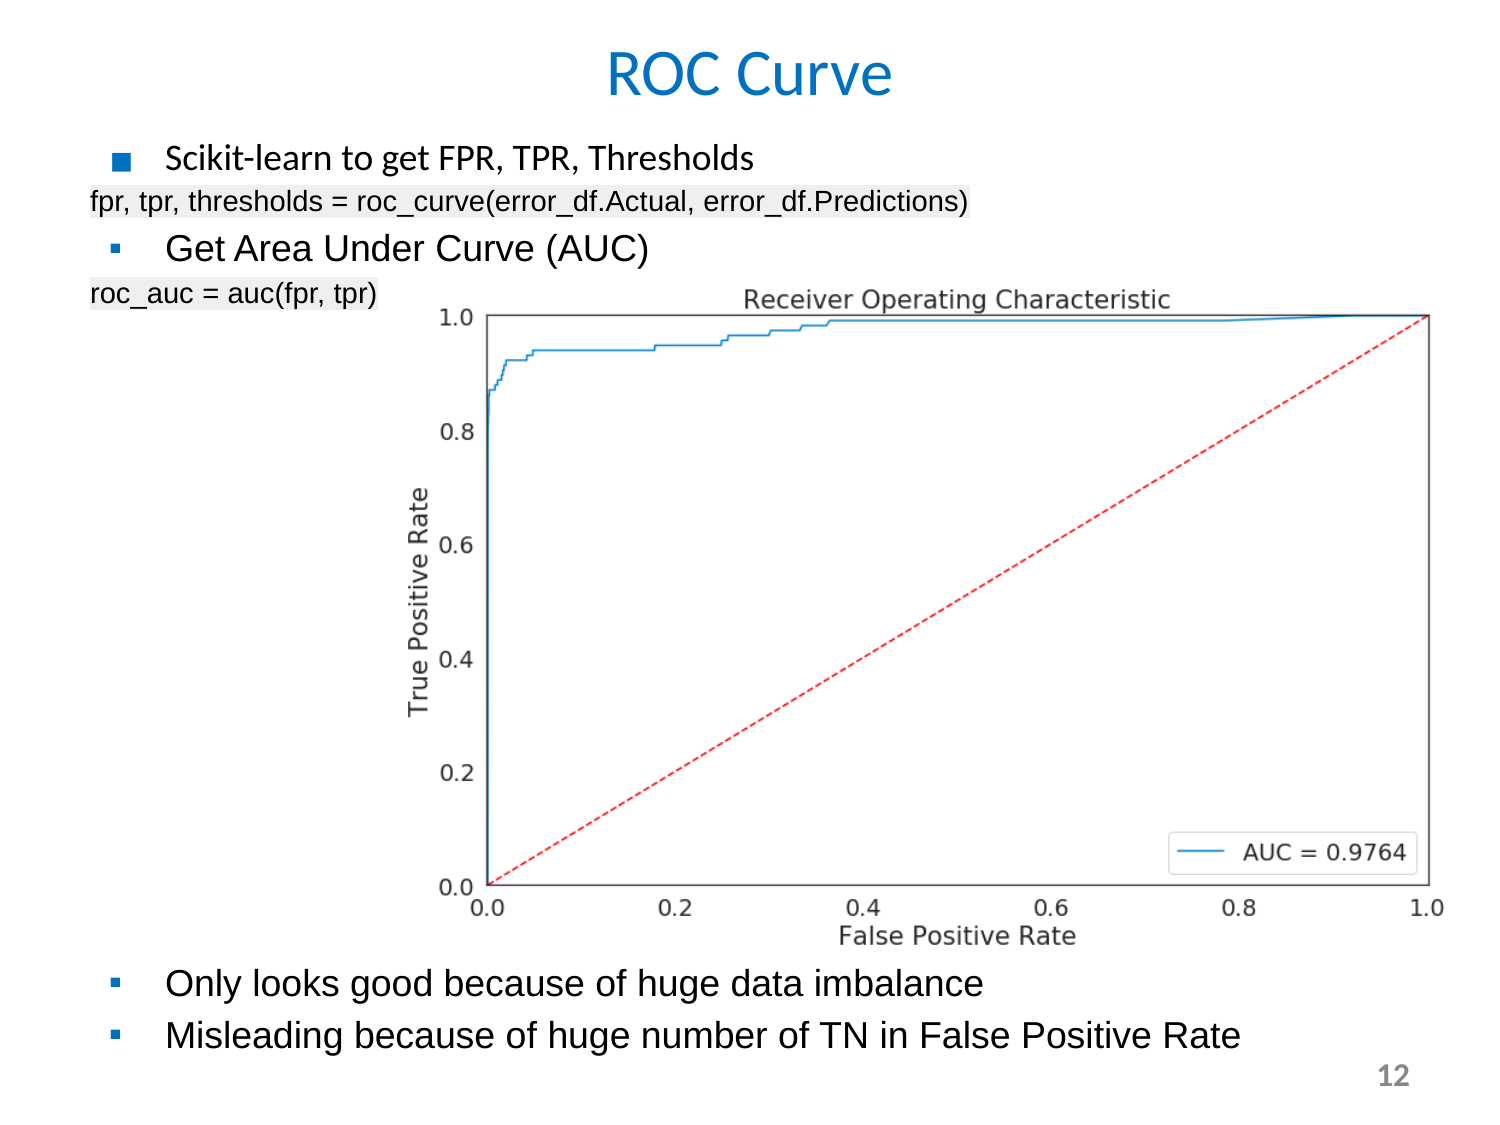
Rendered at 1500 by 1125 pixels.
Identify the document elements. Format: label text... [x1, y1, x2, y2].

title ROC Curve [75, 19, 1425, 119]
picture [401, 281, 1455, 957]
list Scikit-learn to get FPR, TPR, Thresholds fpr, tpr, thresholds = roc_curve(error_df.Actual, error_df.Predictions) Get Area Under Curve (AUC) roc_auc = auc(fpr, tpr) Only looks good because of huge data imbalance Misleading because of huge number of TN in False Positive Rate [75, 125, 1425, 1000]
slide_number ‹#› [1074, 1042, 1425, 1103]
